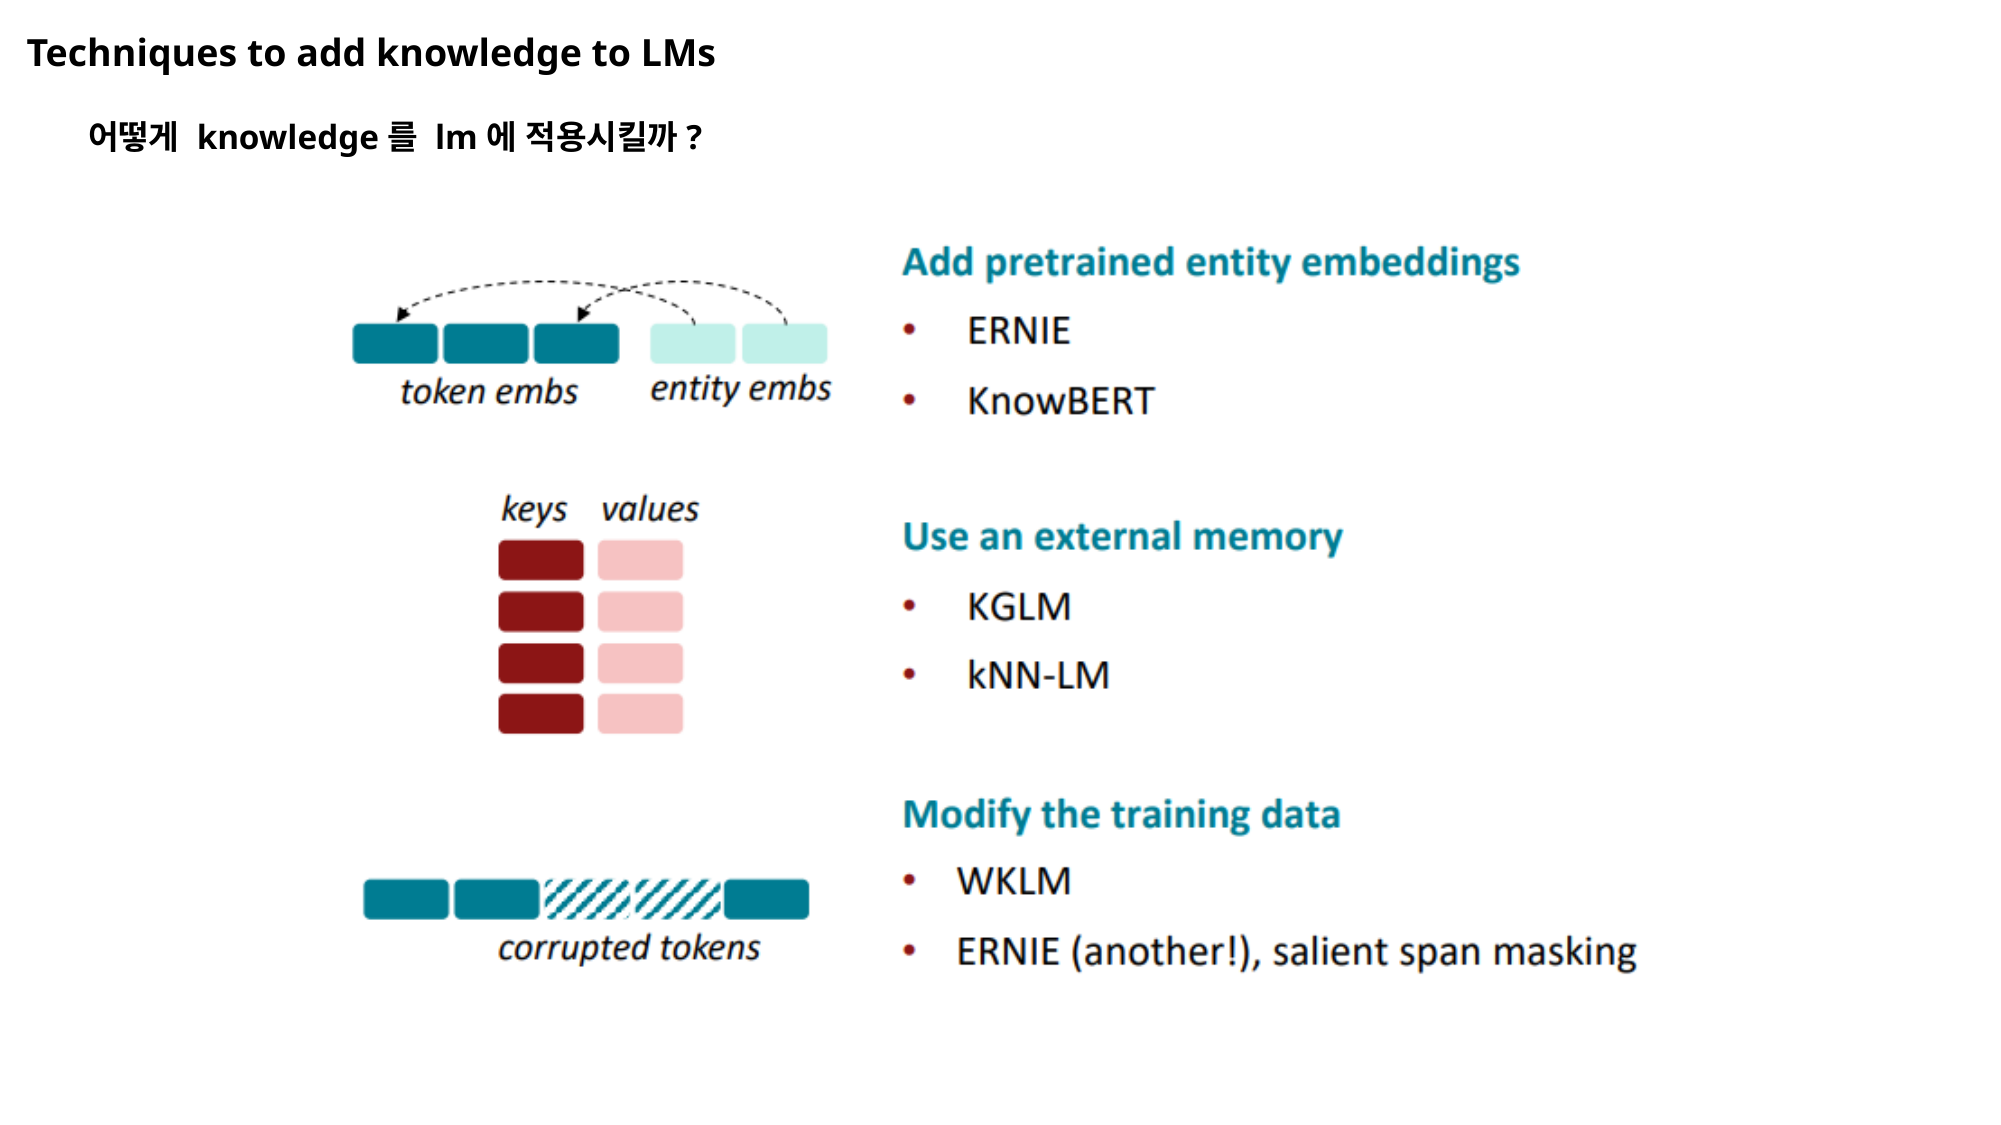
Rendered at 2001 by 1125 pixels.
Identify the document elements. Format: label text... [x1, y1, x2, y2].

text_box 어떻게 knowledge를 lm에 적용시킬까? [73, 88, 879, 164]
picture [313, 207, 1687, 1003]
text_box Techniques to add knowledge to LMs [11, 21, 732, 82]
